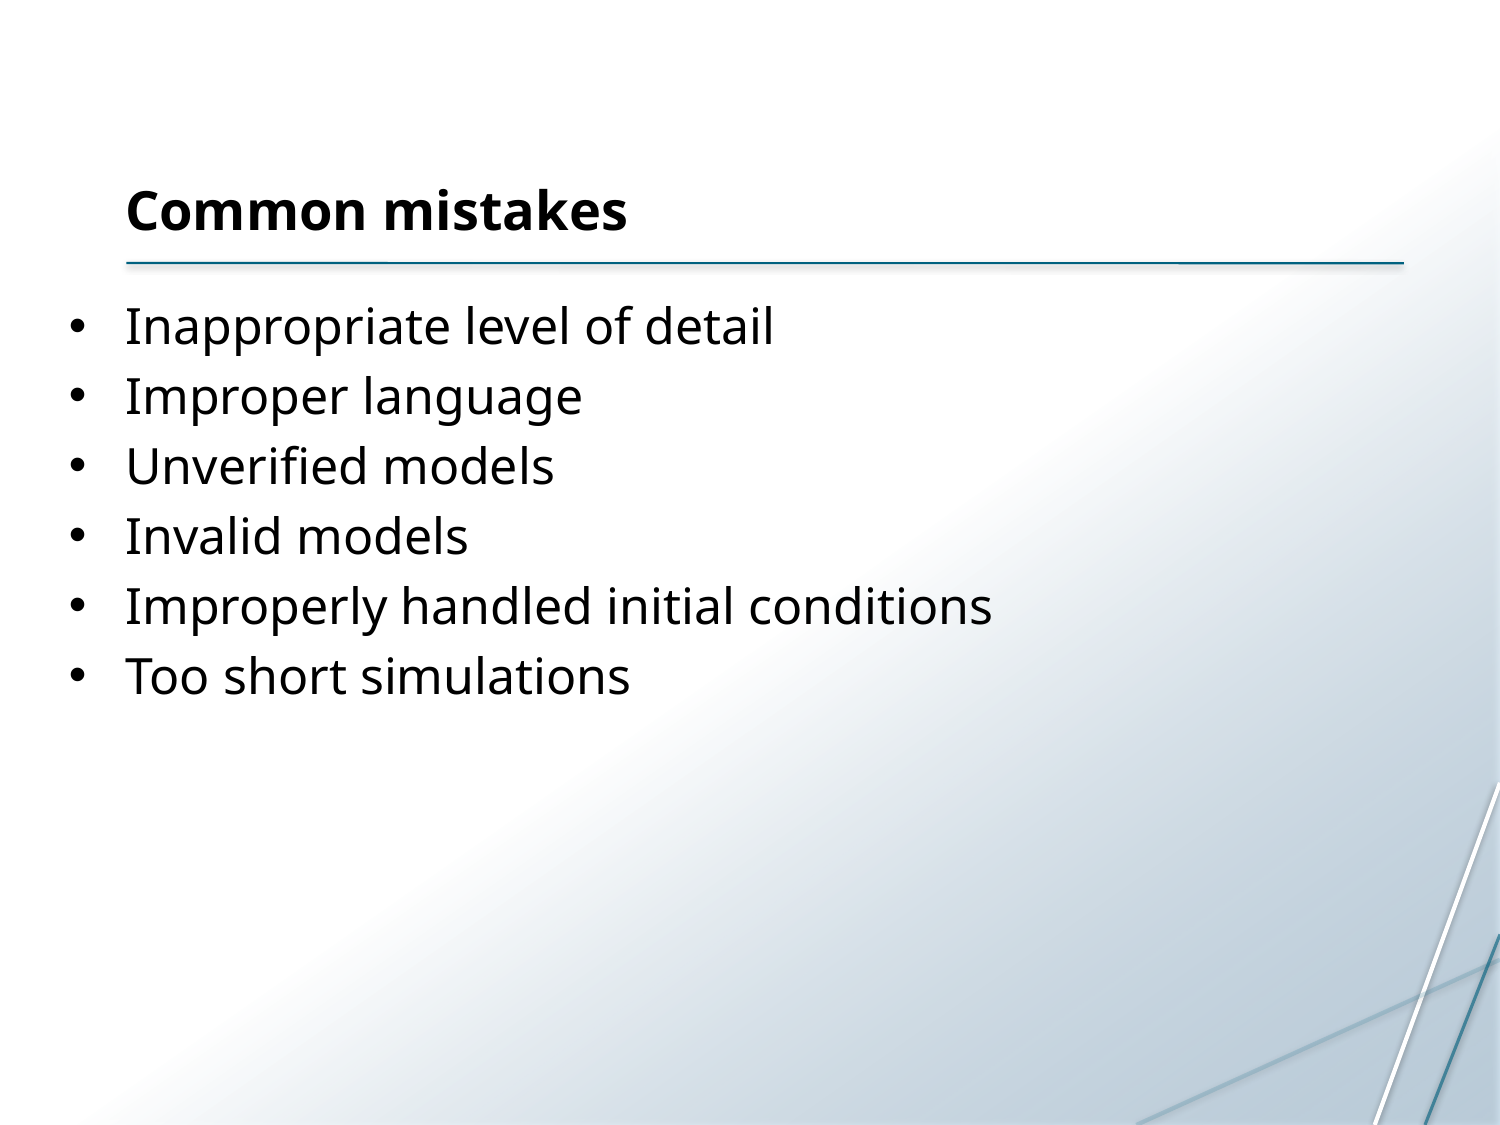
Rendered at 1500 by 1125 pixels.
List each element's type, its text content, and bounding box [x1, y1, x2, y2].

list Inappropriate level of detail Improper language Unverified models Invalid models Improperly handled initial conditions Too short simulations [54, 287, 1404, 1005]
title Common mistakes [109, 49, 1403, 249]
